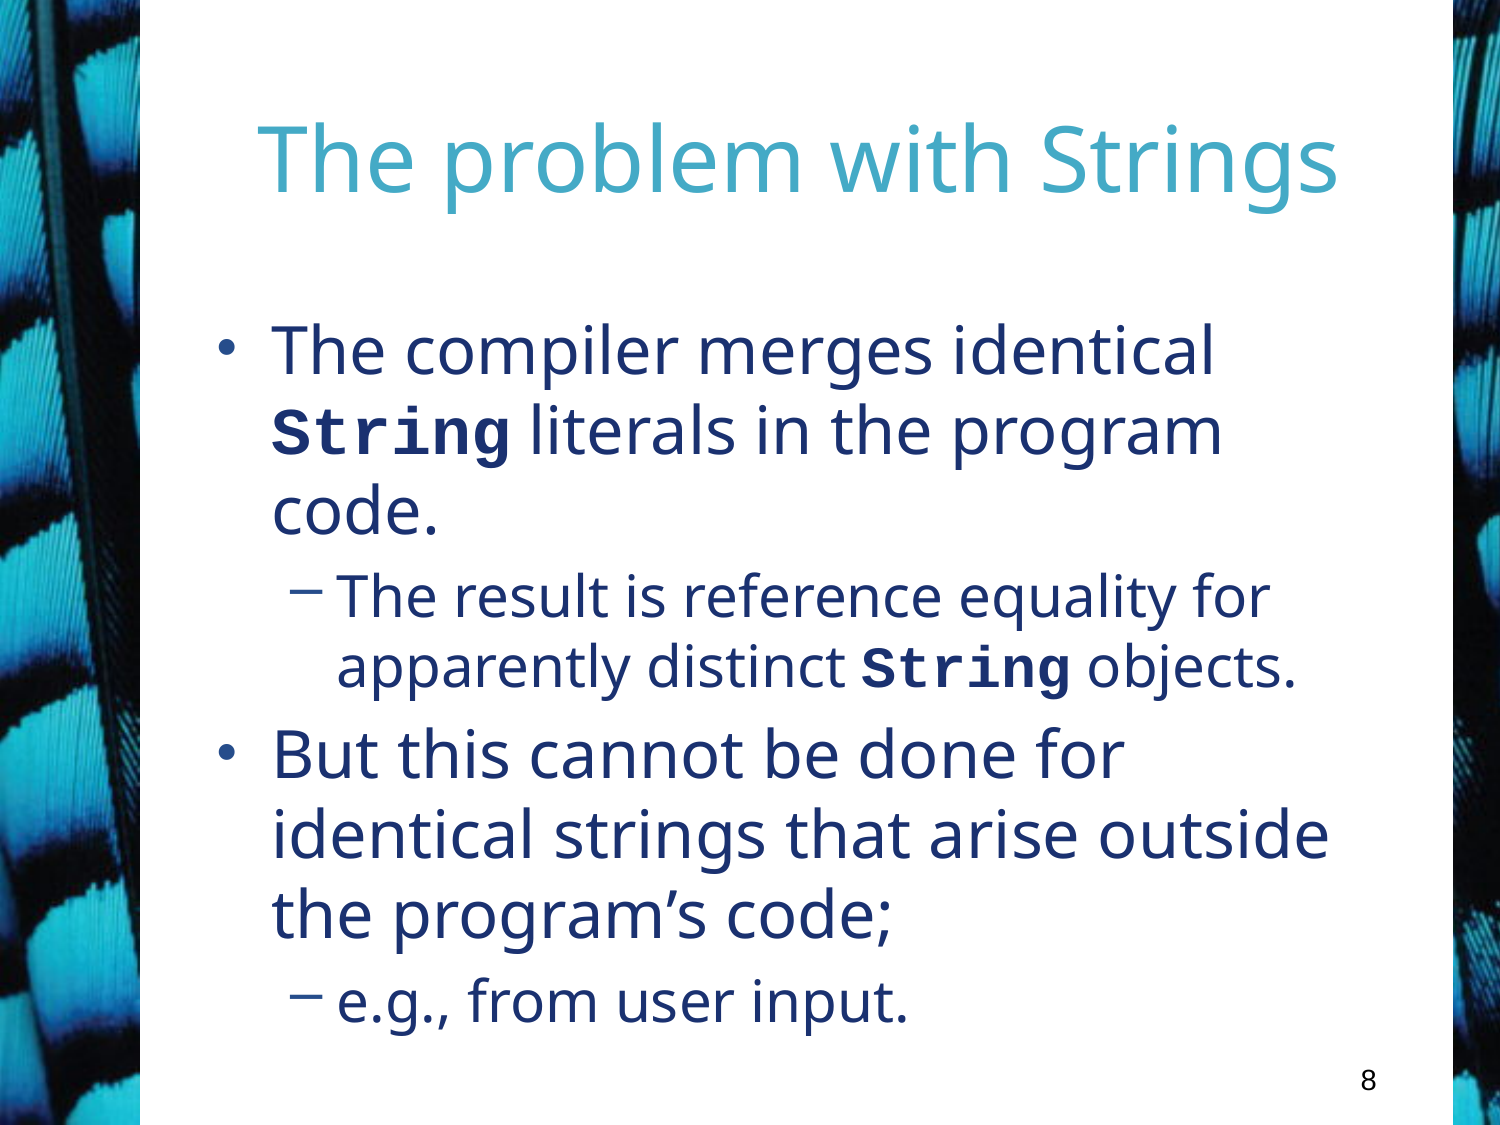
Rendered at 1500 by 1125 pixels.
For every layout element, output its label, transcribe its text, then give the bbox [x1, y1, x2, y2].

title The problem with Strings [162, 62, 1438, 250]
picture [0, 0, 140, 1125]
picture [1453, 0, 1500, 1125]
list The compiler merges identical String literals in the program code. The result is reference equality for apparently distinct String objects. But this cannot be done for identical strings that arise outside the program’s code; e.g., from user input. [200, 299, 1425, 1000]
